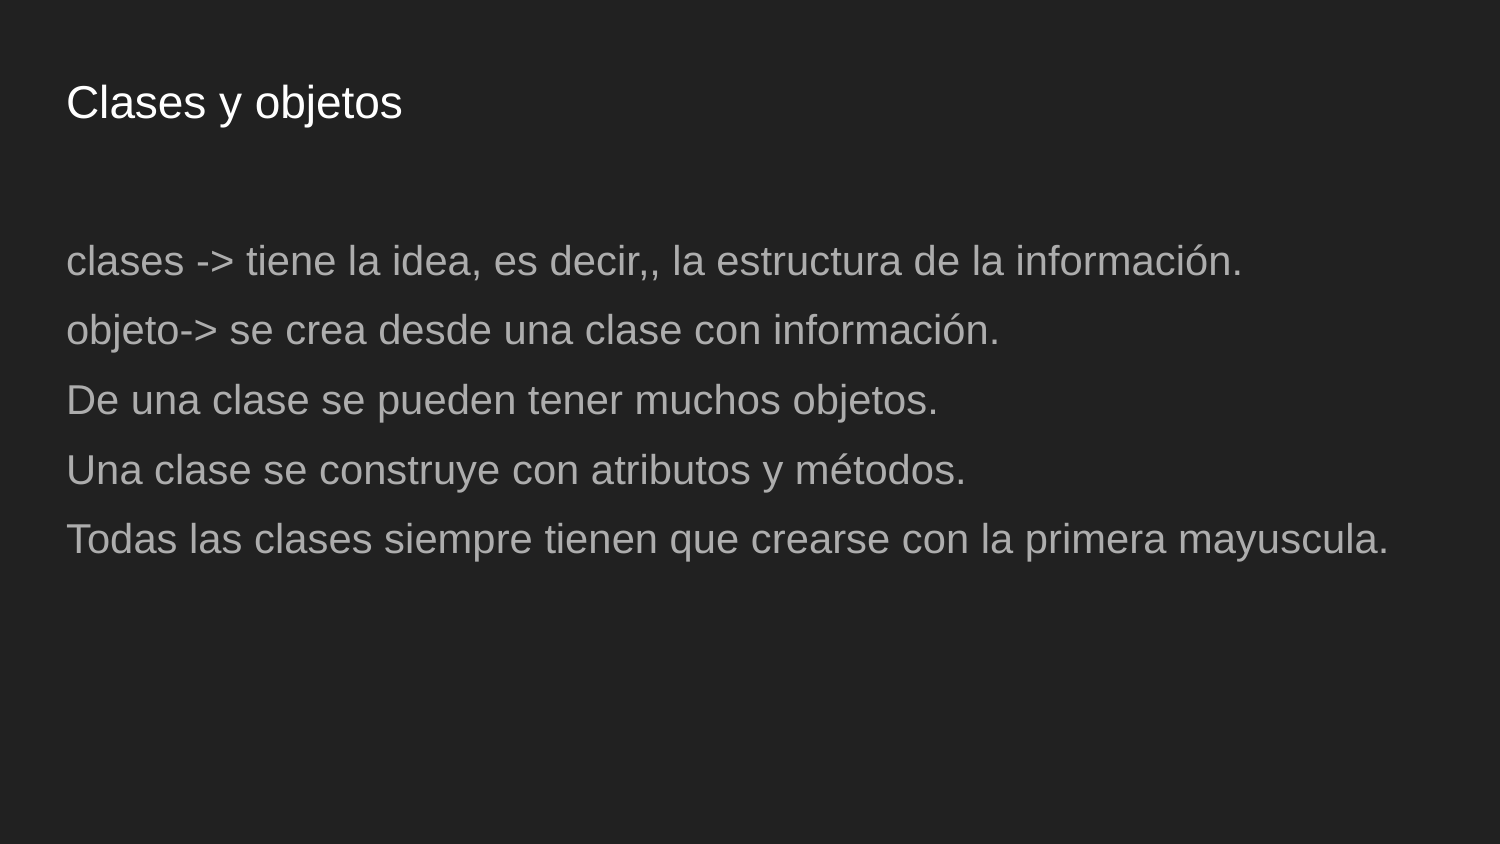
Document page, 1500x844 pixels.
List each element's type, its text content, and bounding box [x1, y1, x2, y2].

subtitle clases -> tiene la idea, es decir,, la estructura de la información. objeto-> se crea desde una clase con información. De una clase se pueden tener muchos objetos. Una clase se construye con atributos y métodos. Todas las clases siempre tienen que crearse con la primera mayuscula. [51, 199, 1449, 795]
title Clases y objetos [51, 58, 422, 143]
